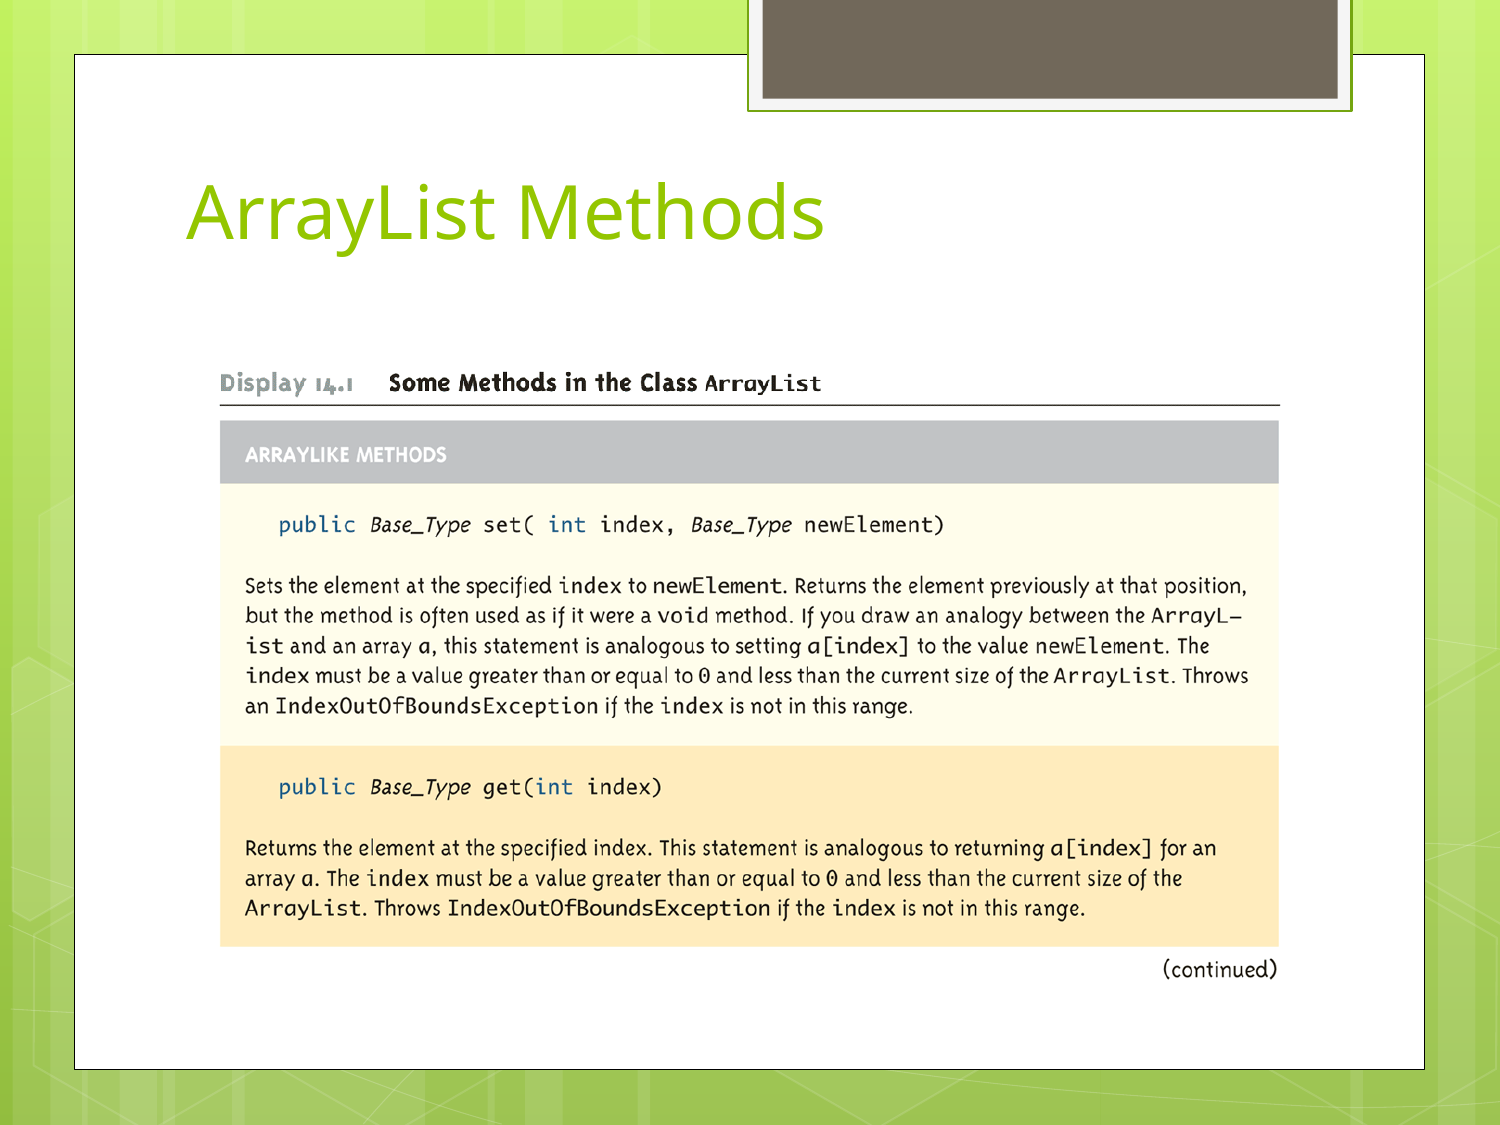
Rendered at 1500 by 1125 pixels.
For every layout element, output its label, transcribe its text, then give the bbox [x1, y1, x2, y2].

picture [193, 355, 1307, 994]
title ArrayList Methods [171, 75, 1324, 263]
